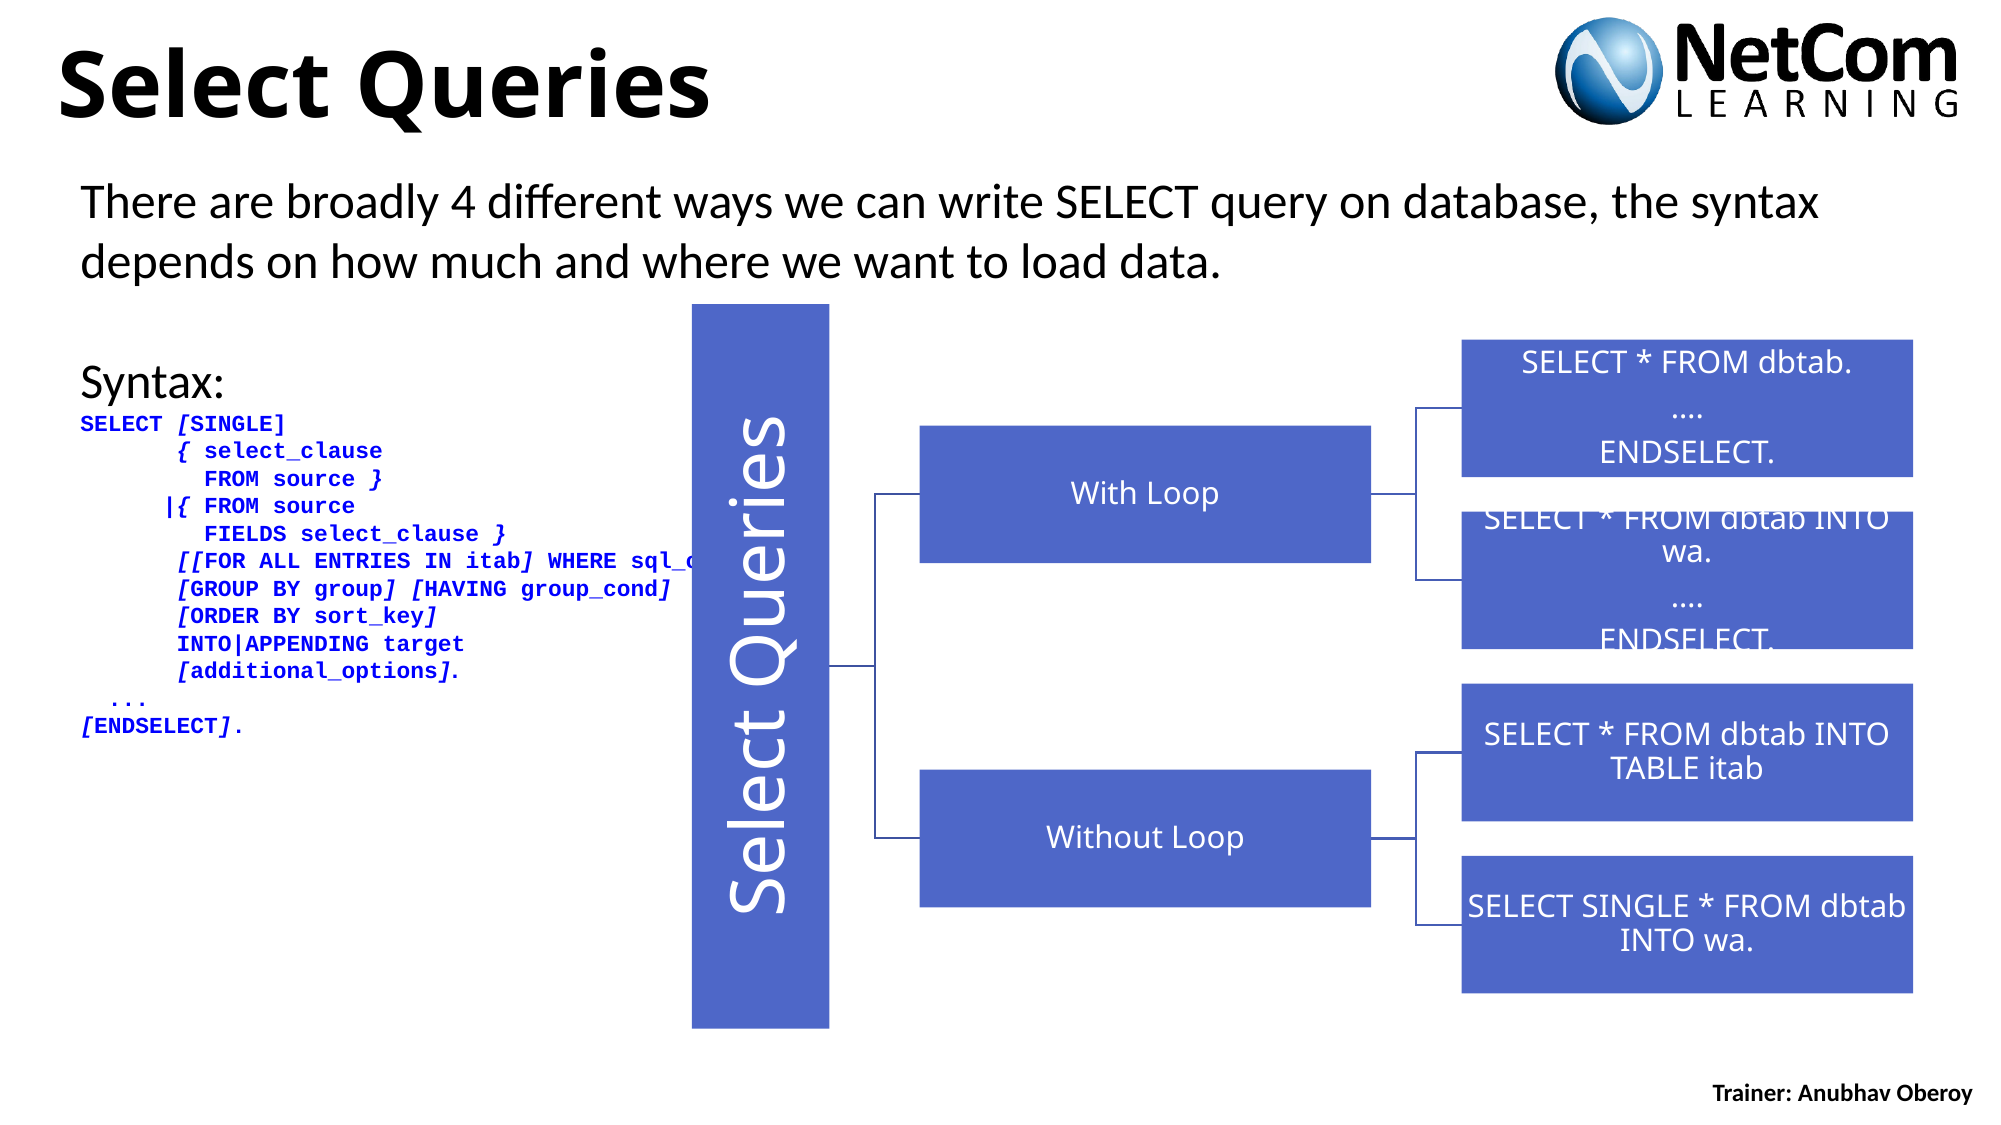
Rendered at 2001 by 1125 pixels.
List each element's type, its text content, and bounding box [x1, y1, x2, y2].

footer Trainer: Anubhav Oberoy [1660, 1074, 2000, 1108]
picture [1555, 17, 1958, 125]
text_box Select Queries [42, 30, 1896, 148]
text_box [623, 304, 1982, 1029]
text_box There are broadly 4 different ways we can write SELECT query on database, the syntax depends on how much and where we want to load data. Syntax: SELECT [SINGLE] { select_clause FROM source } |{ FROM source FIELDS select_clause } [[FOR ALL ENTRIES IN itab] WHERE sql_cond] [GROUP BY group] [HAVING group_cond] [ORDER BY sort_key] INTO|APPENDING target [additional_options]. ... [ENDSELECT]. [65, 161, 1960, 806]
